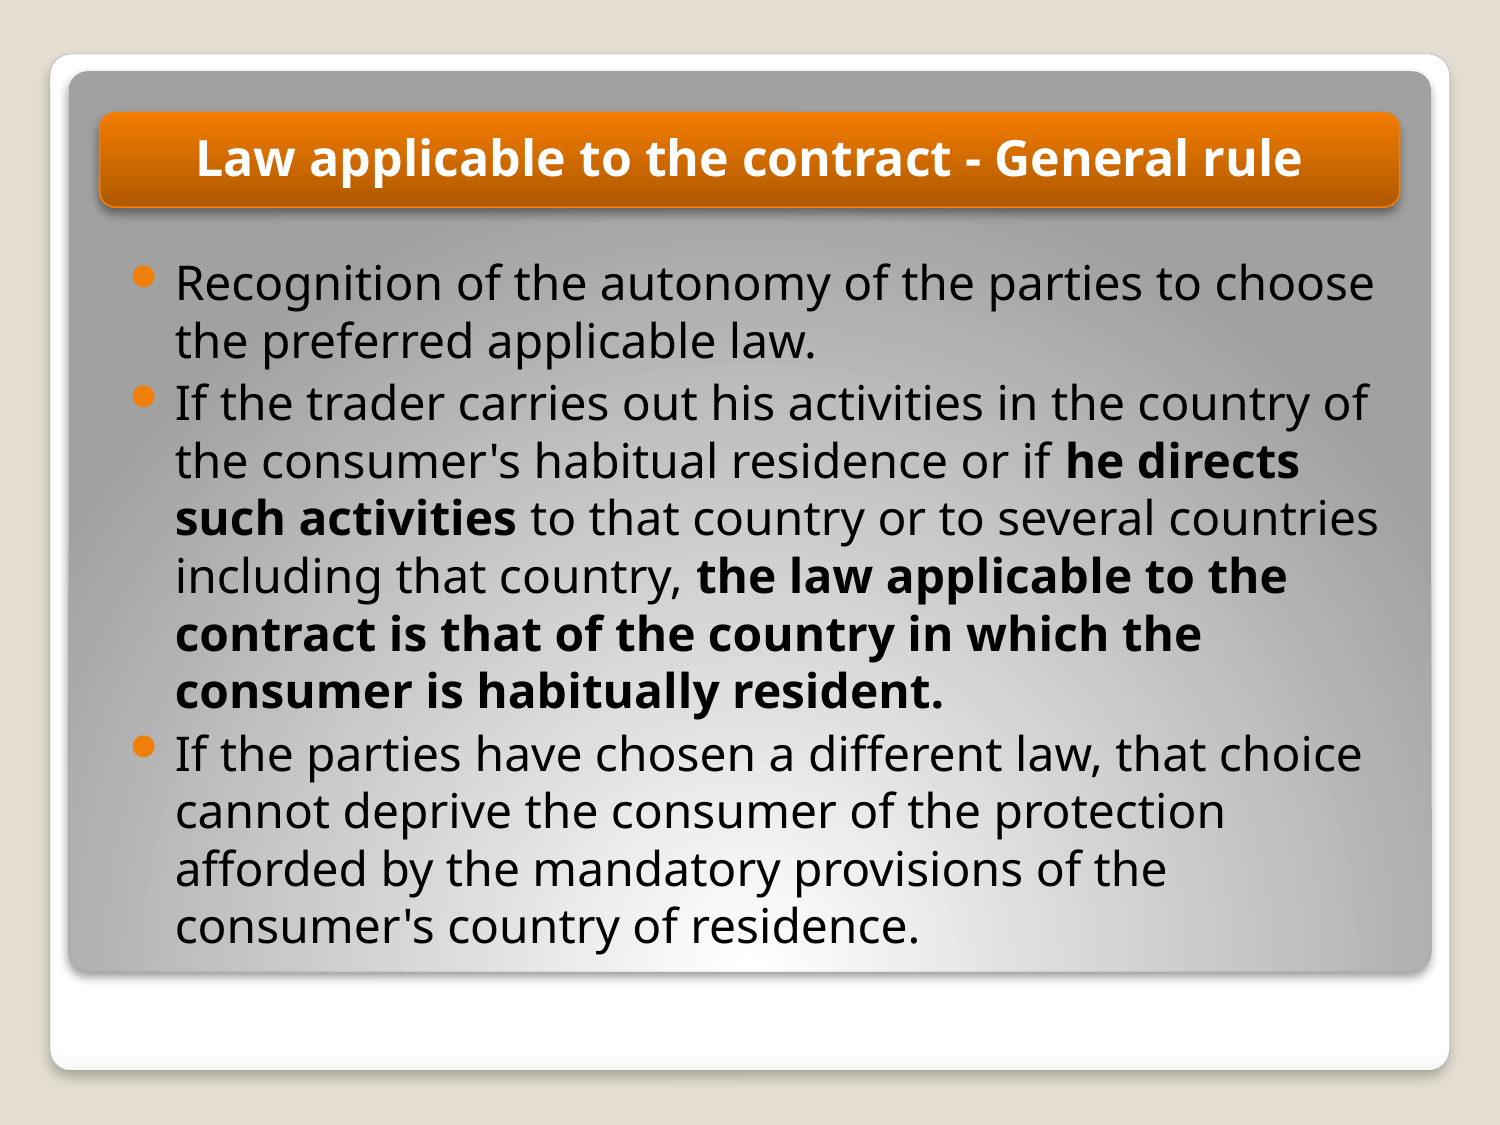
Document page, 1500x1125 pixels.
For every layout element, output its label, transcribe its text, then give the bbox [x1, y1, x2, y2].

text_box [99, 94, 1400, 226]
list Recognition of the autonomy of the parties to choose the preferred applicable law. If the trader carries out his activities in the country of the consumer's habitual residence or if he directs such activities to that country or to several countries including that country, the law applicable to the contract is that of the country in which the consumer is habitually resident. If the parties have chosen a different law, that choice cannot deprive the consumer of the protection afforded by the mandatory provisions of the consumer's country of residence. [99, 237, 1412, 965]
